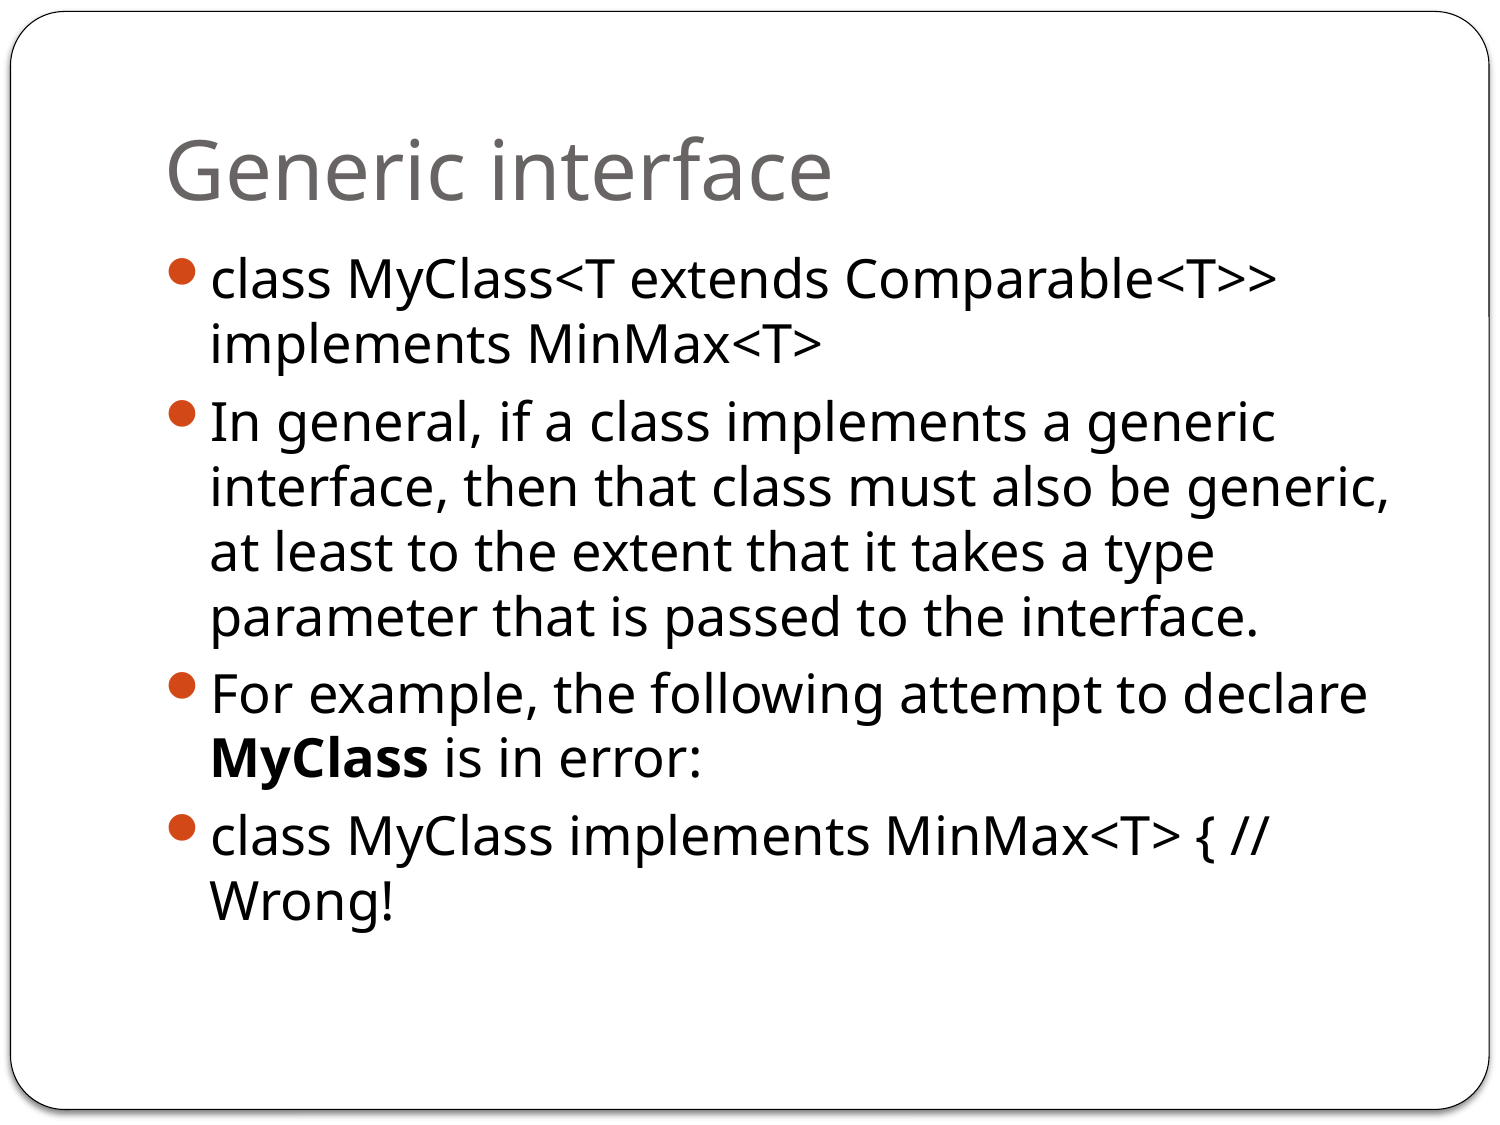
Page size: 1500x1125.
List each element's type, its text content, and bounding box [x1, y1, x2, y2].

title Generic interface [150, 45, 1425, 233]
list class MyClass<T extends Comparable<T>> implements MinMax<T> In general, if a class implements a generic interface, then that class must also be generic, at least to the extent that it takes a type parameter that is passed to the interface. For example, the following attempt to declare MyClass is in error: class MyClass implements MinMax<T> { // Wrong! [150, 237, 1425, 988]
